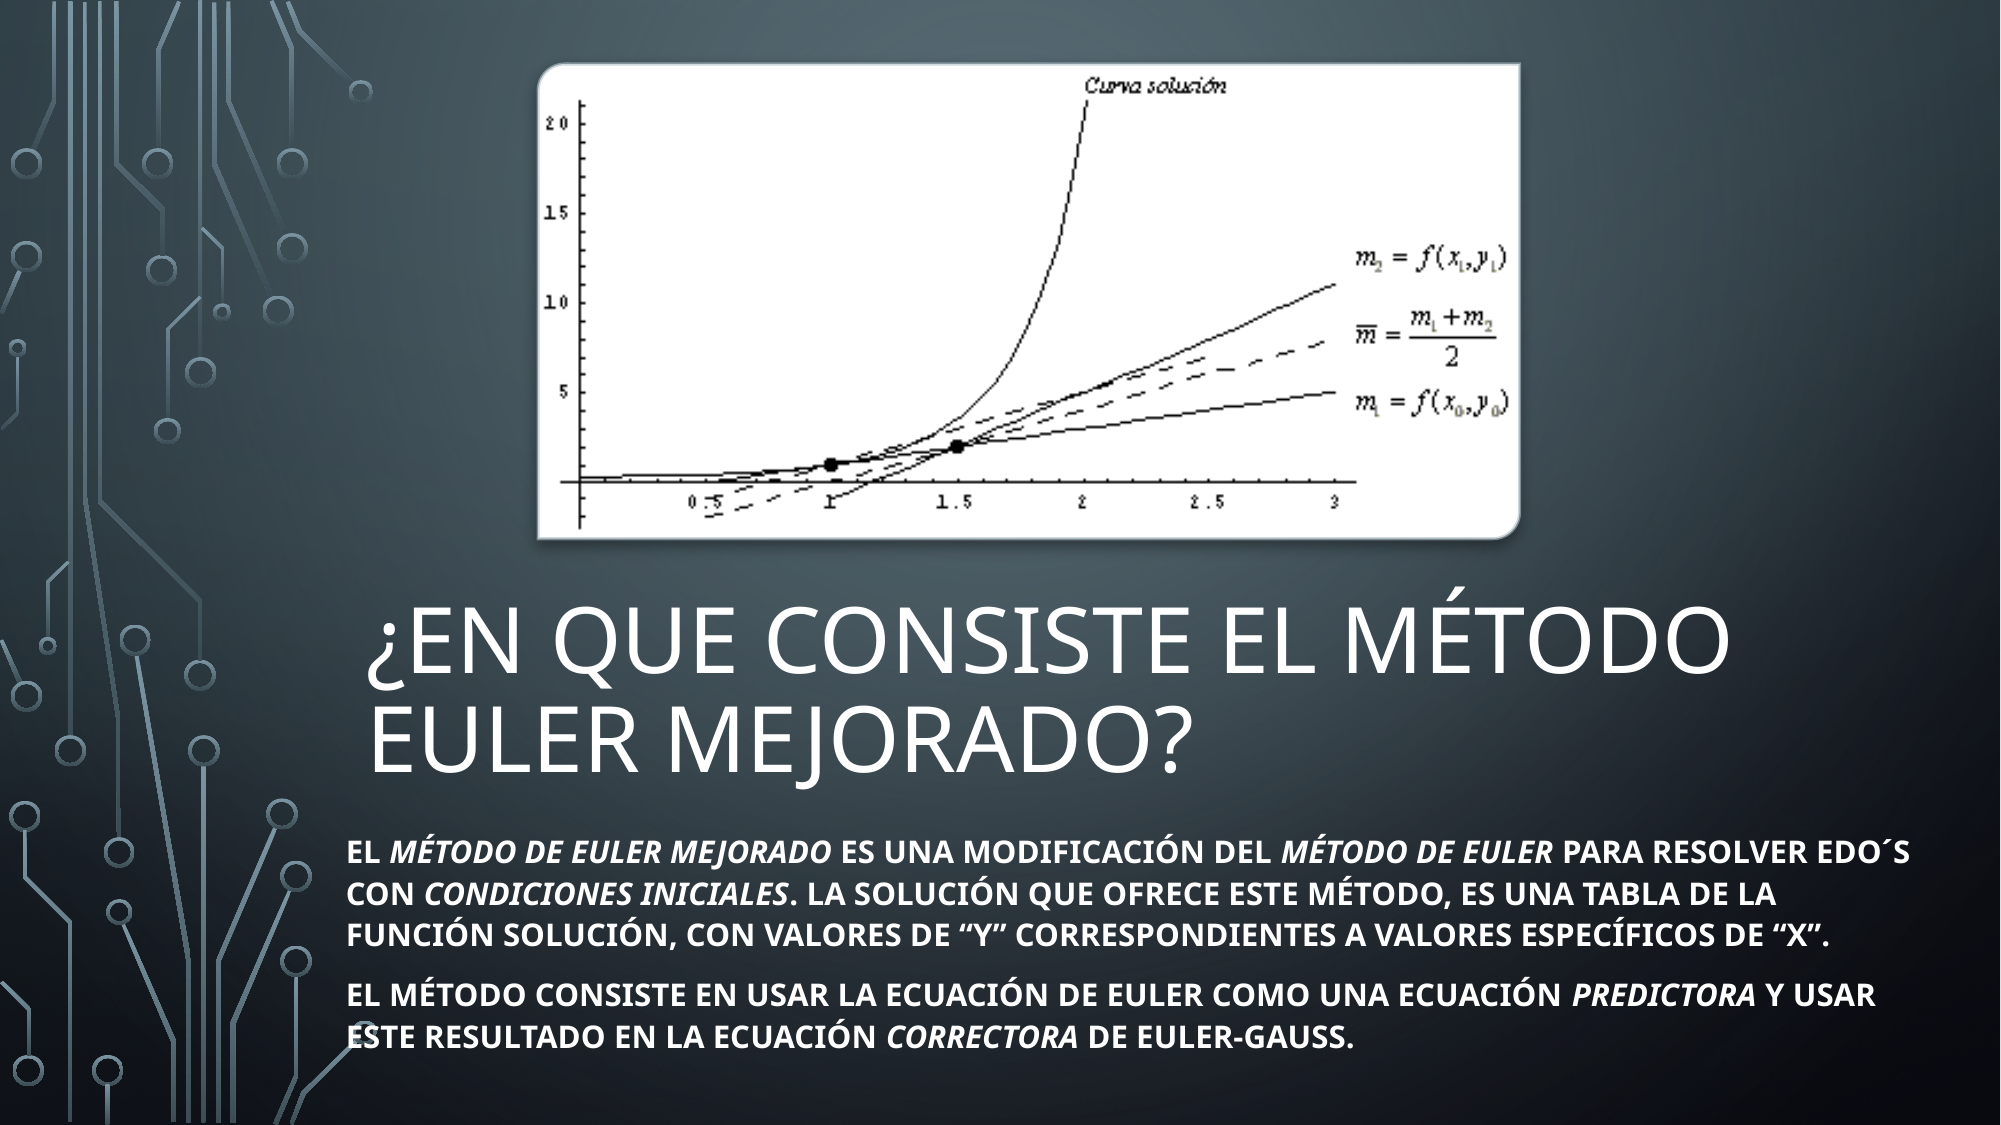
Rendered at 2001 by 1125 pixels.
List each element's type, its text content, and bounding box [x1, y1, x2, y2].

title ¿EN que consiste el método Euler Mejorado? [351, 586, 1794, 800]
picture [537, 63, 1520, 539]
subtitle El método de Euler mejorado es una modificación del método de Euler para resolver EDO´s con condiciones iniciales. La solución que ofrece este método, es una tabla de la función solución, con valores de “y” correspondientes a valores específicos de “x”. El método consiste en usar la ecuación de Euler como una ecuación predictora y usar este resultado en la ecuación correctora de Euler-Gauss. [330, 821, 1946, 1090]
